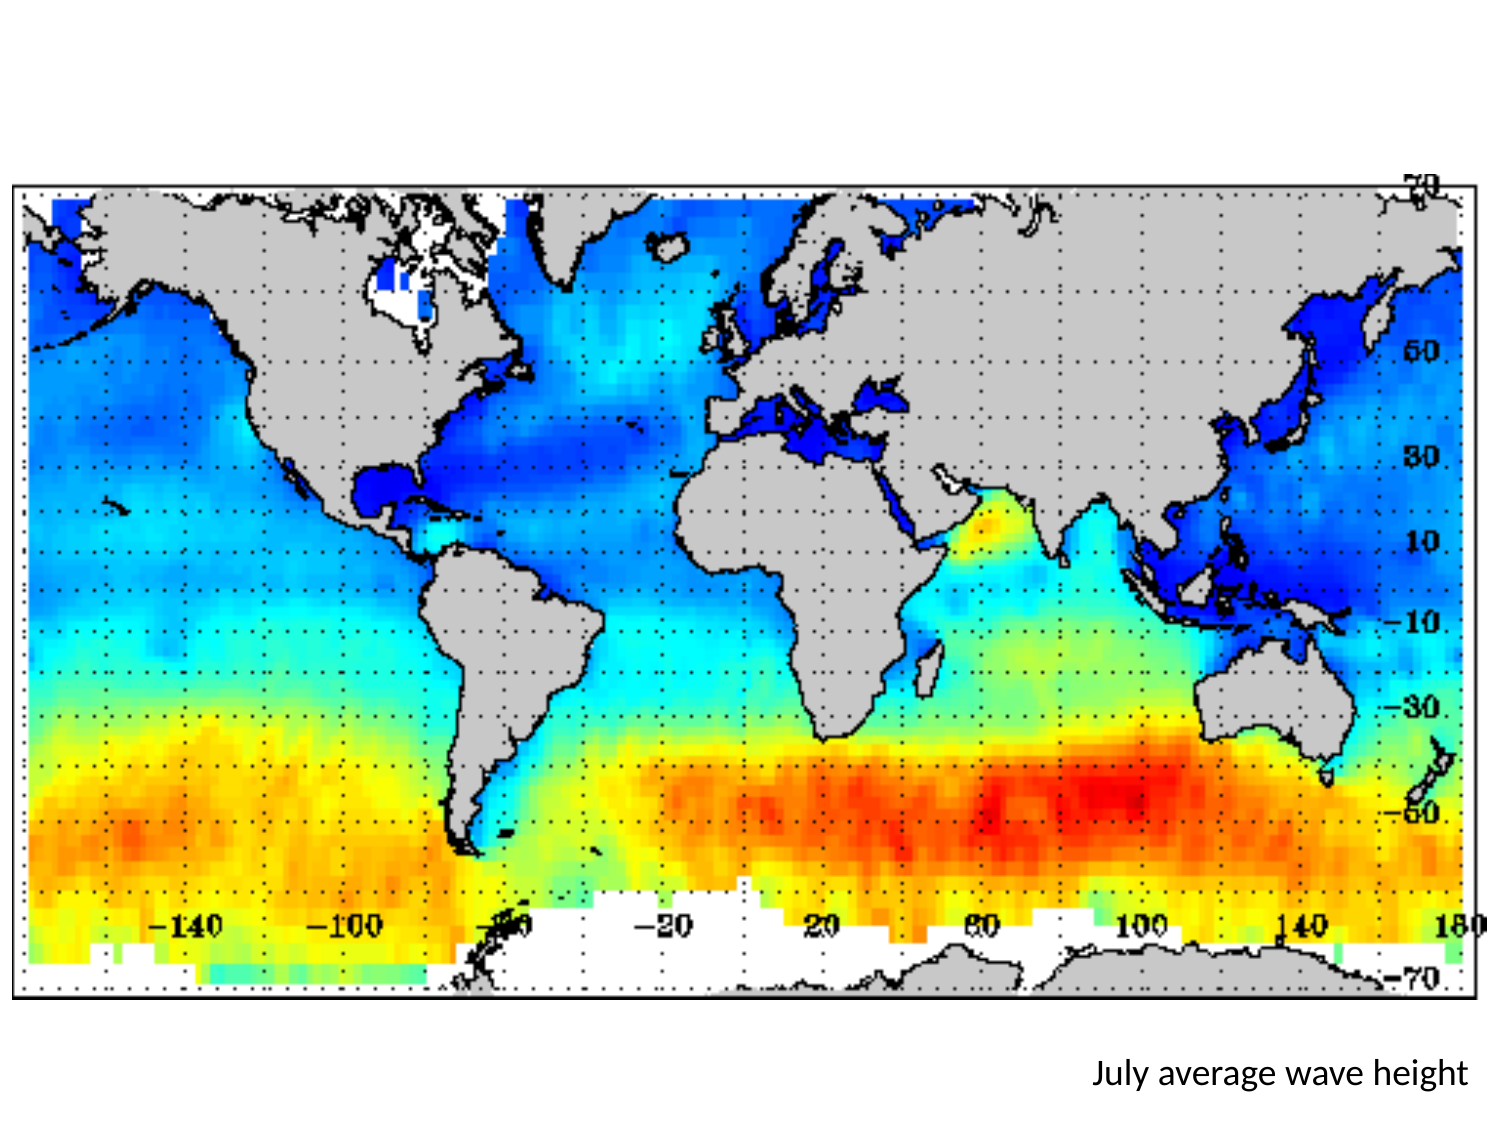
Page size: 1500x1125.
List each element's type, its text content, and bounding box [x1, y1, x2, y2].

text_box July average wave height [1077, 1040, 1485, 1101]
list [12, 174, 1488, 1001]
